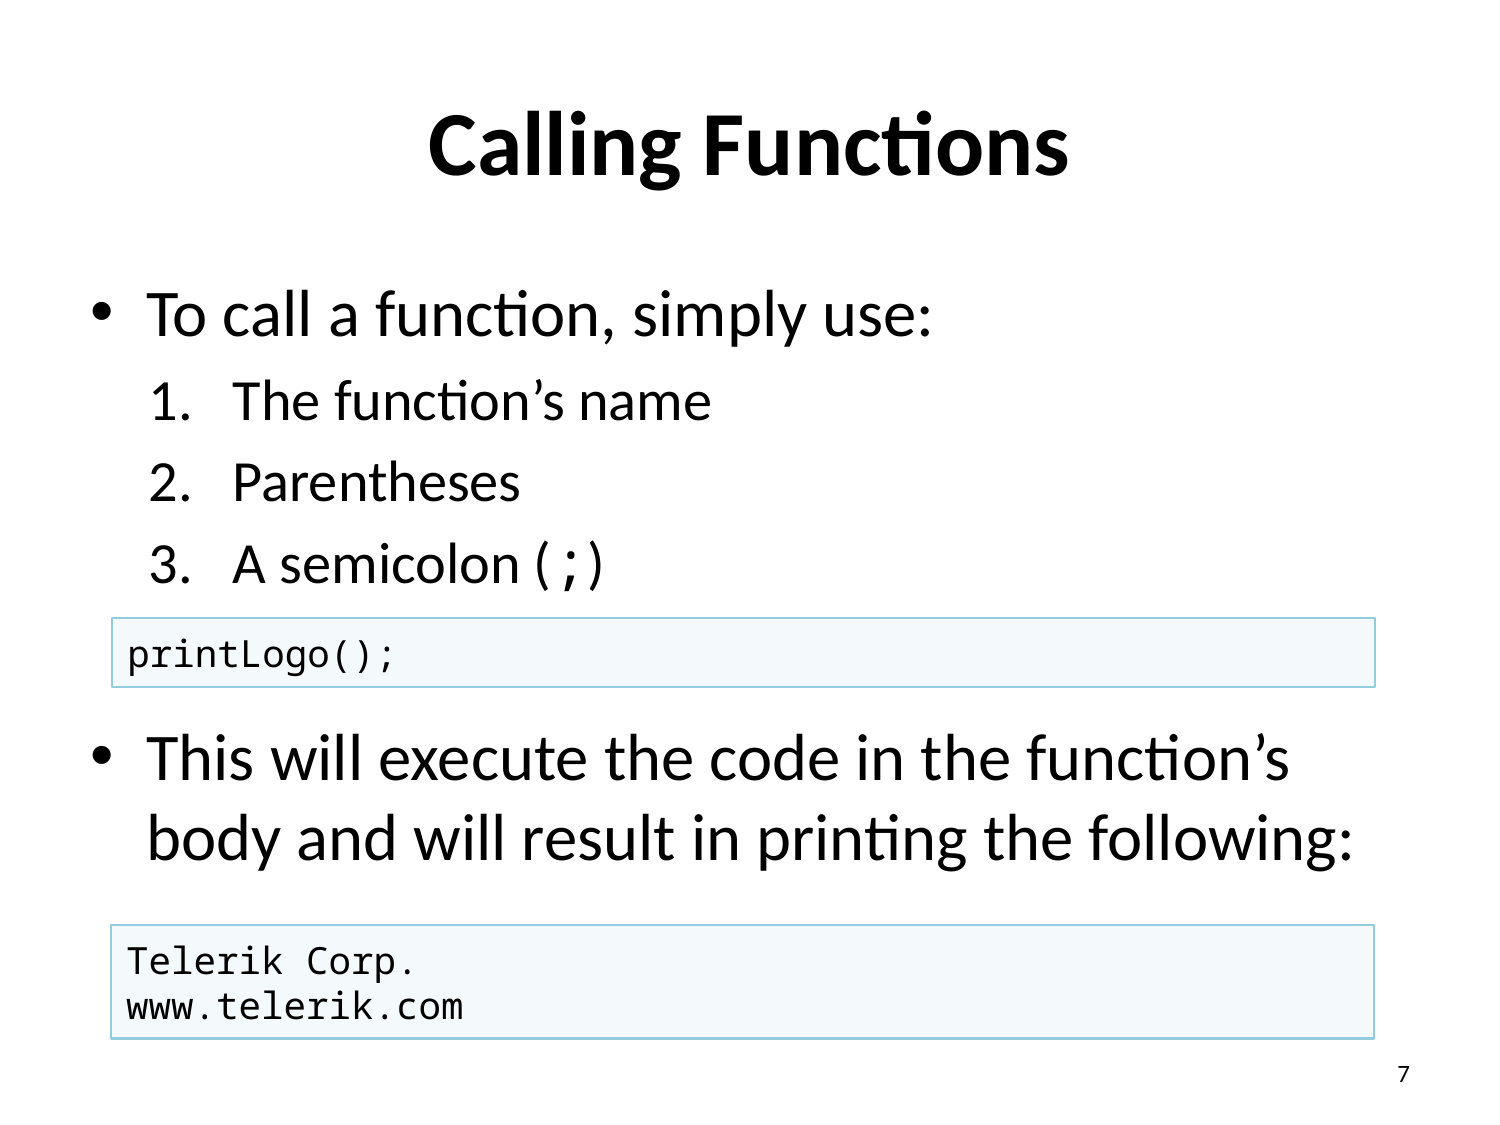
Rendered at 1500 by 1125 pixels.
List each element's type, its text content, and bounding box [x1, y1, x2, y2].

slide_number 7 [1074, 1042, 1425, 1103]
list To call a function, simply use: The function’s name Parentheses A semicolon (;) This will execute the code in the function’s body and will result in printing the following: [75, 262, 1425, 1005]
text_box Telerik Corp. www.telerik.com [111, 924, 1374, 1039]
text_box printLogo(); [112, 618, 1375, 687]
title Calling Functions [75, 45, 1425, 233]
